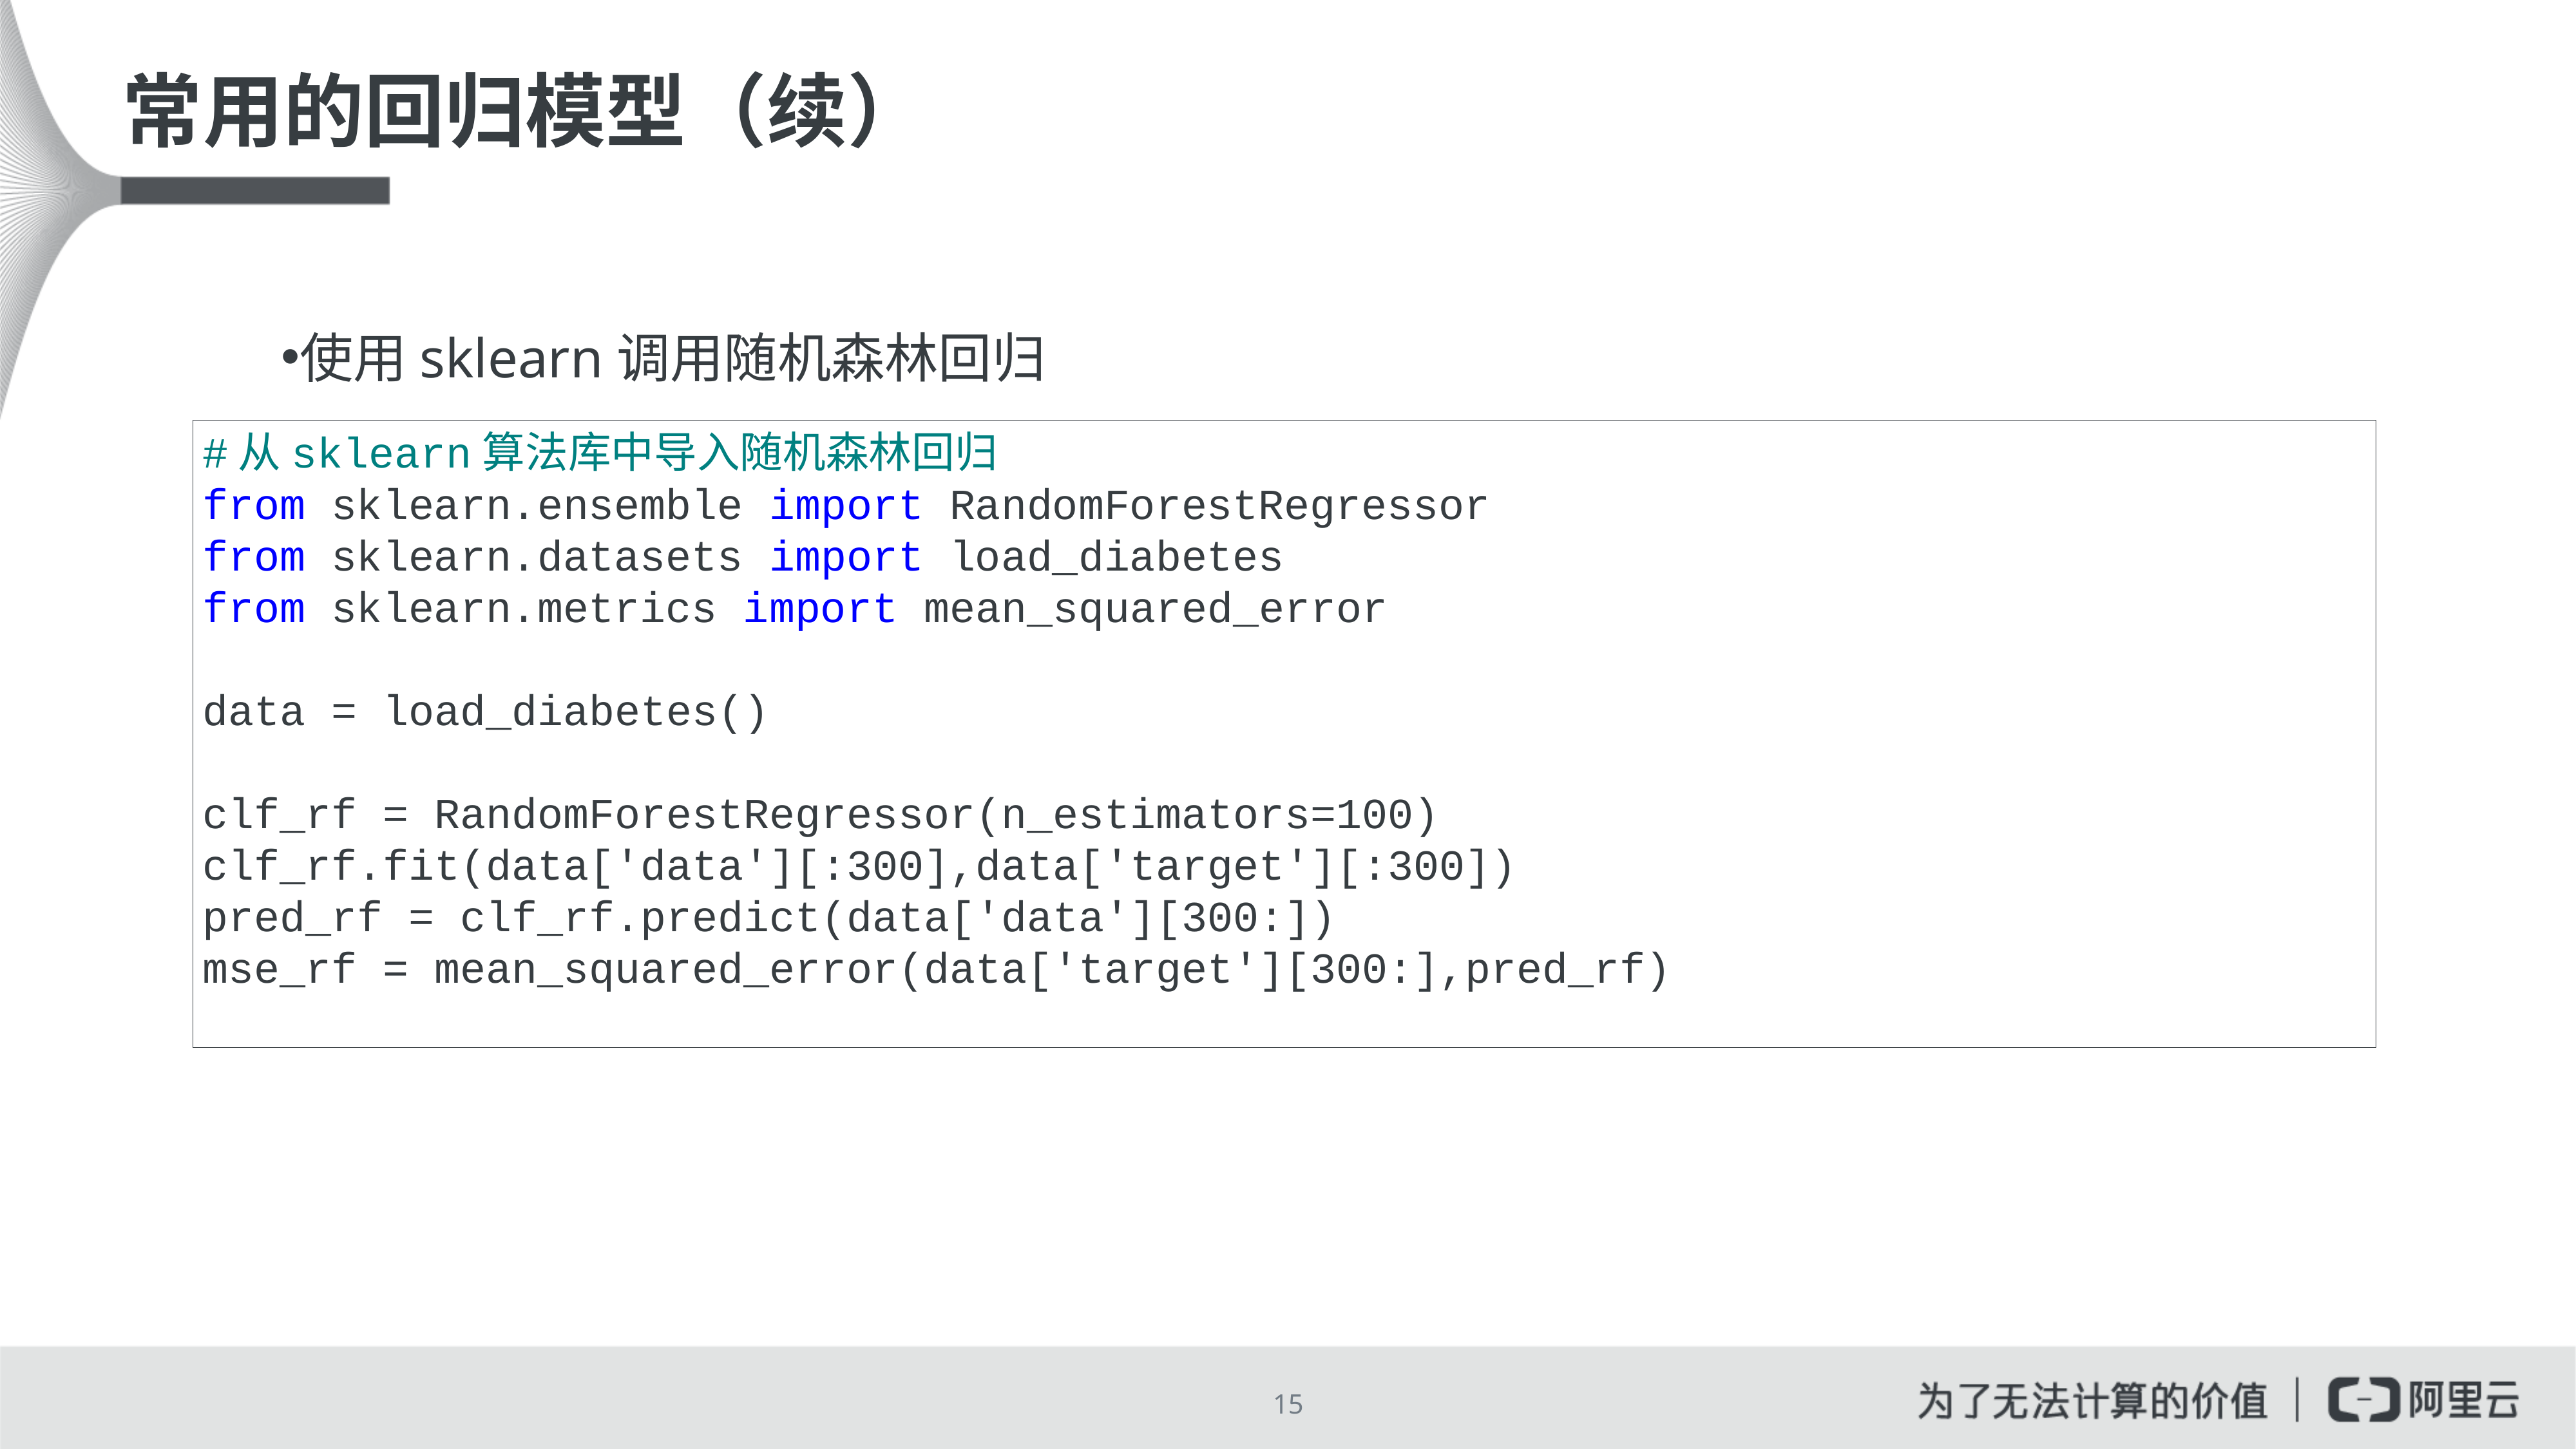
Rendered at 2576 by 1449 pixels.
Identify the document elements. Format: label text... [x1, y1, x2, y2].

picture [0, 0, 2576, 1449]
text_box 使用sklearn调用随机森林回归 [147, 287, 1665, 451]
text_box #从sklearn算法库中导入随机森林回归 from sklearn.ensemble import RandomForestRegressor from sklearn.datasets import load_diabetes from sklearn.metrics import mean_squared_error data = load_diabetes() clf_rf = RandomForestRegressor(n_estimators=100) clf_rf.fit(data['data'][:300],data['target'][:300]) pred_rf = clf_rf.predict(data['data'][300:]) mse_rf = mean_squared_error(data['target'][300:],pred_rf) [193, 420, 2376, 1048]
title 常用的回归模型（续） [112, 66, 2456, 163]
